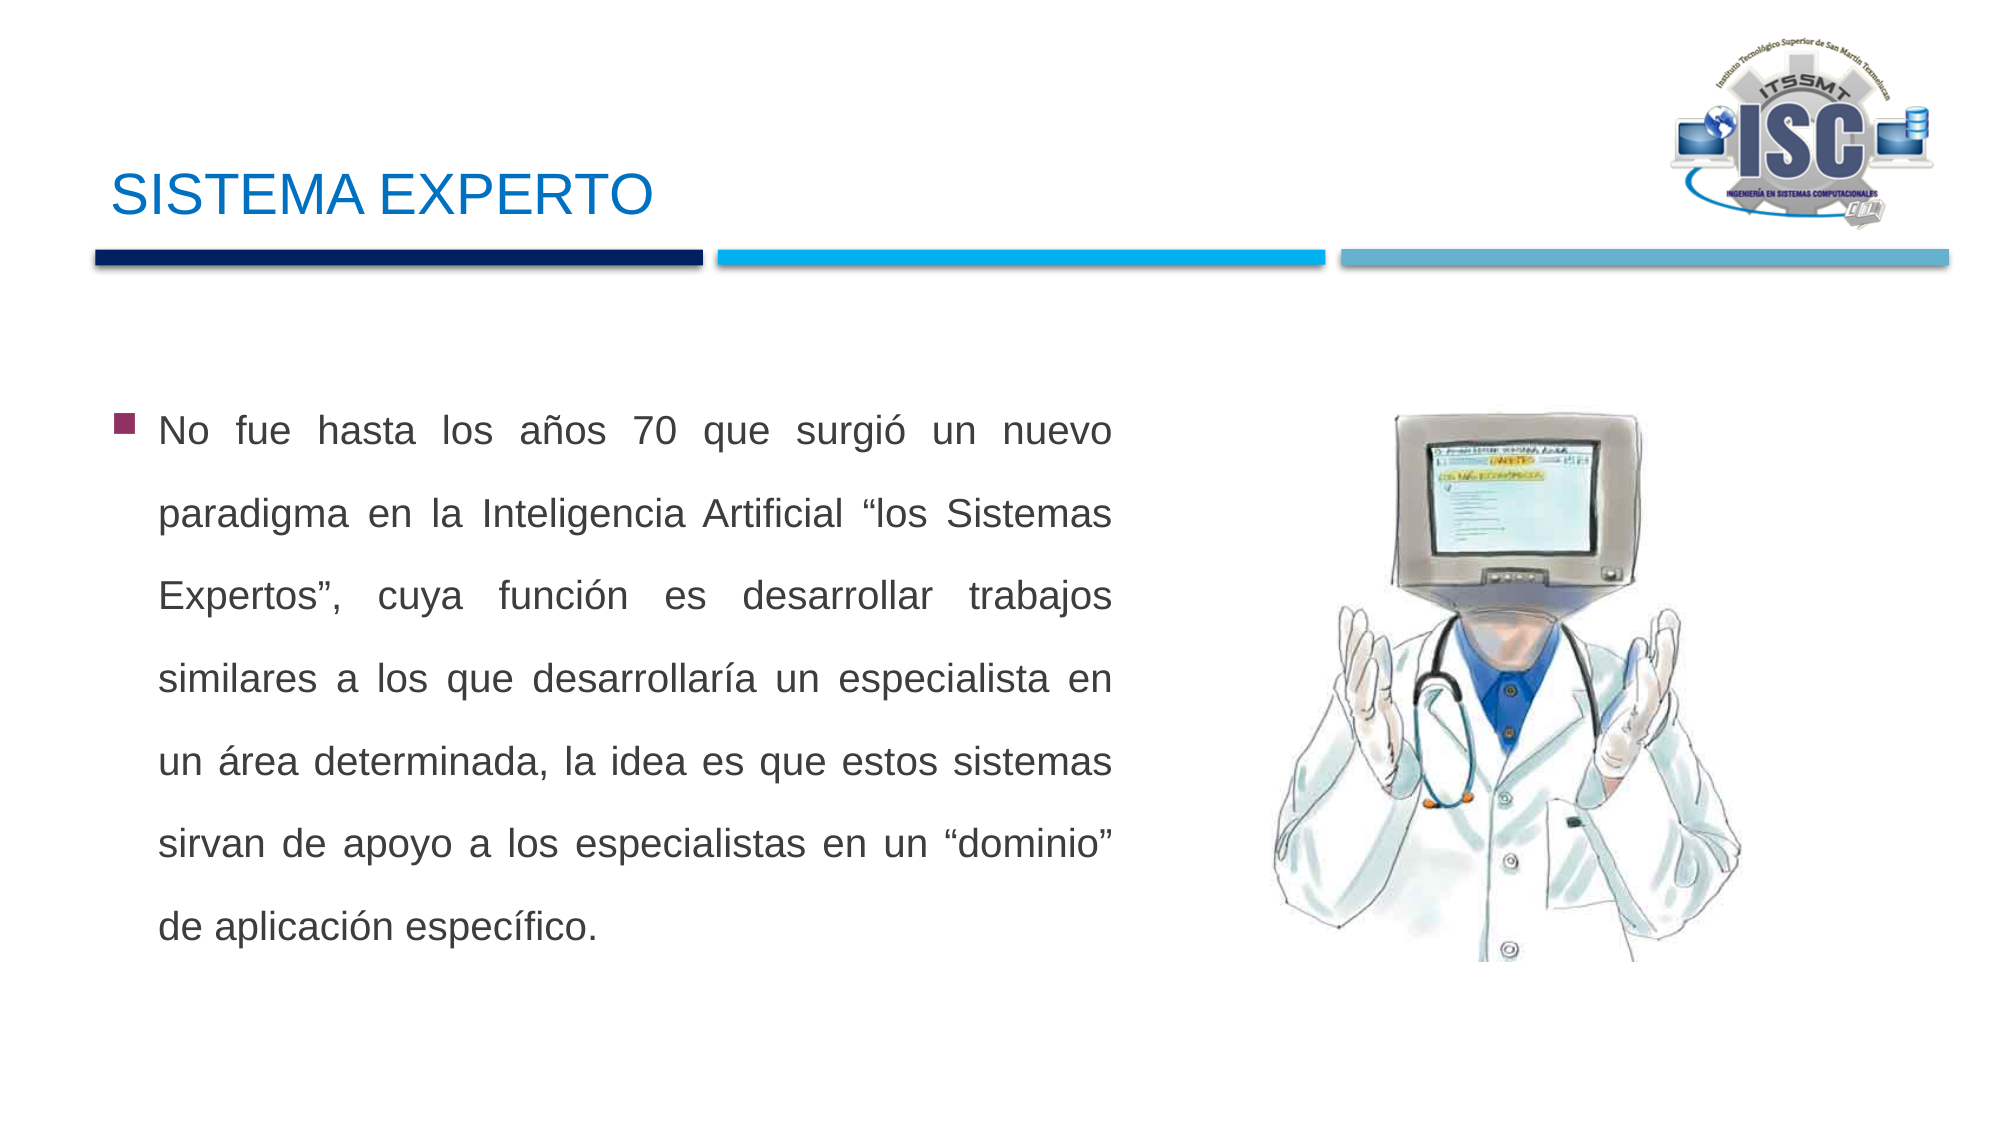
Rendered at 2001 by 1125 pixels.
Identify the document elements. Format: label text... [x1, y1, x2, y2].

list No fue hasta los años 70 que surgió un nuevo paradigma en la Inteligencia Artificial “los Sistemas Expertos”, cuya función es desarrollar trabajos similares a los que desarrollaría un especialista en un área determinada, la idea es que estos sistemas sirvan de apoyo a los especialistas en un “dominio” de aplicación específico. [95, 357, 1126, 962]
picture [1667, 35, 1935, 232]
picture [1128, 357, 1885, 962]
title Sistema experto [95, 115, 1905, 234]
